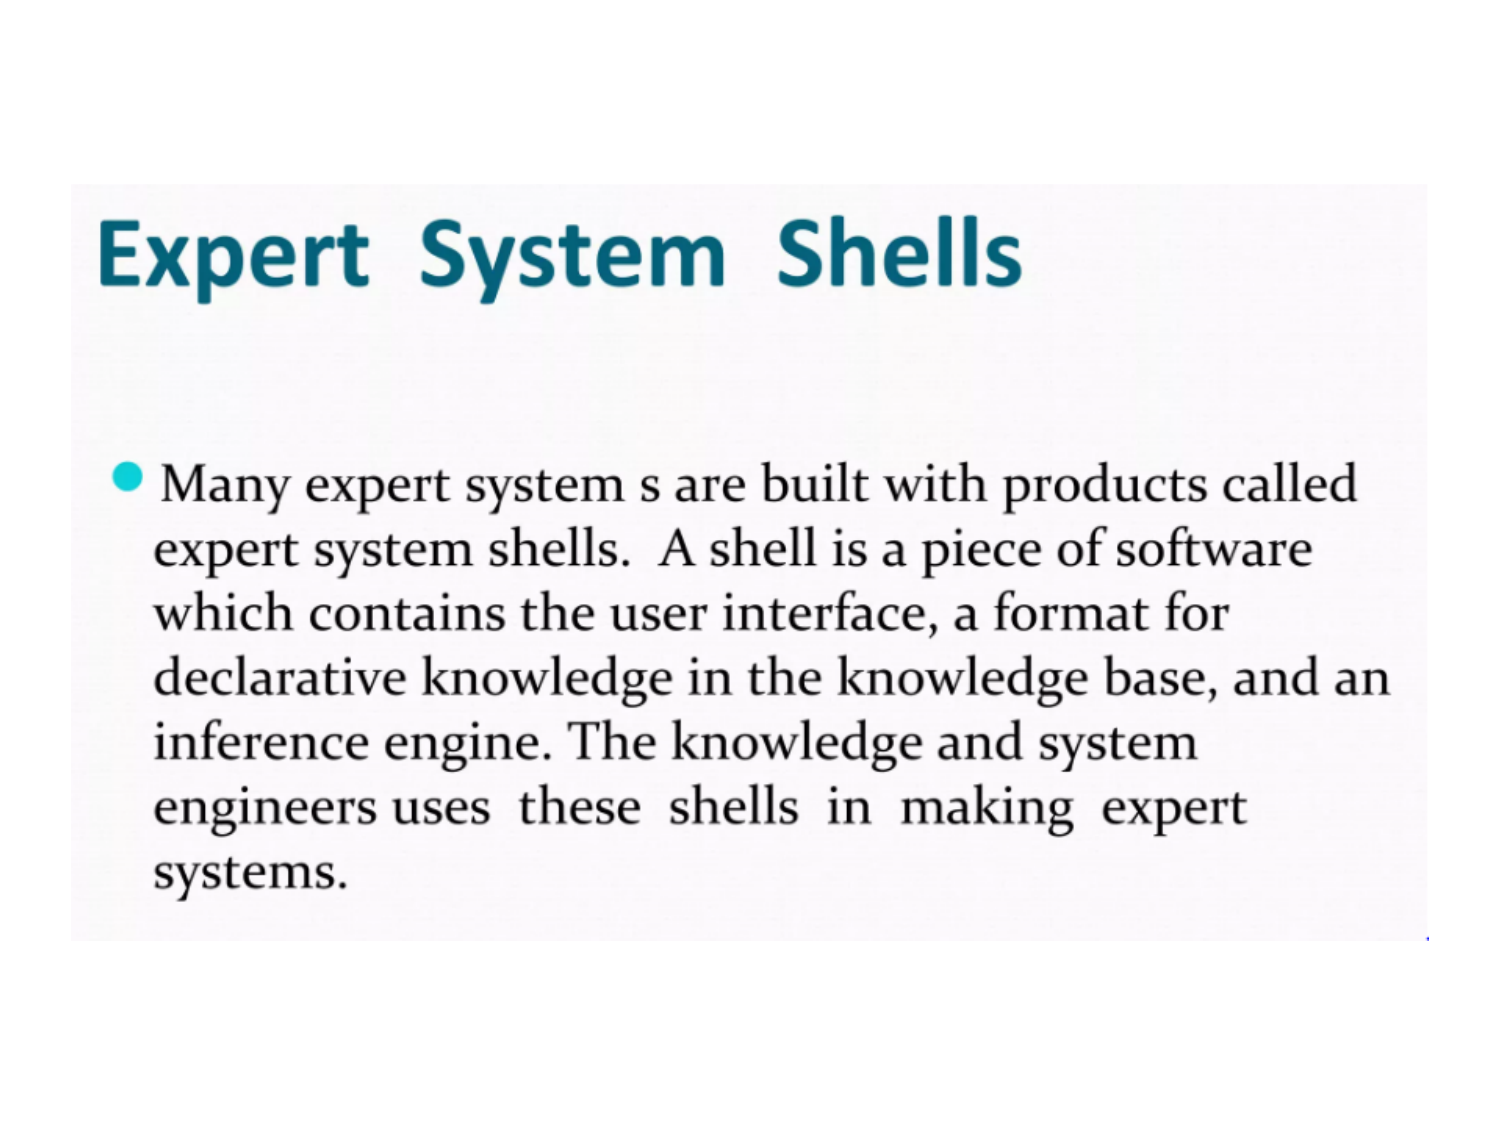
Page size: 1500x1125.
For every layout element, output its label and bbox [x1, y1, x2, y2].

picture [71, 184, 1429, 941]
